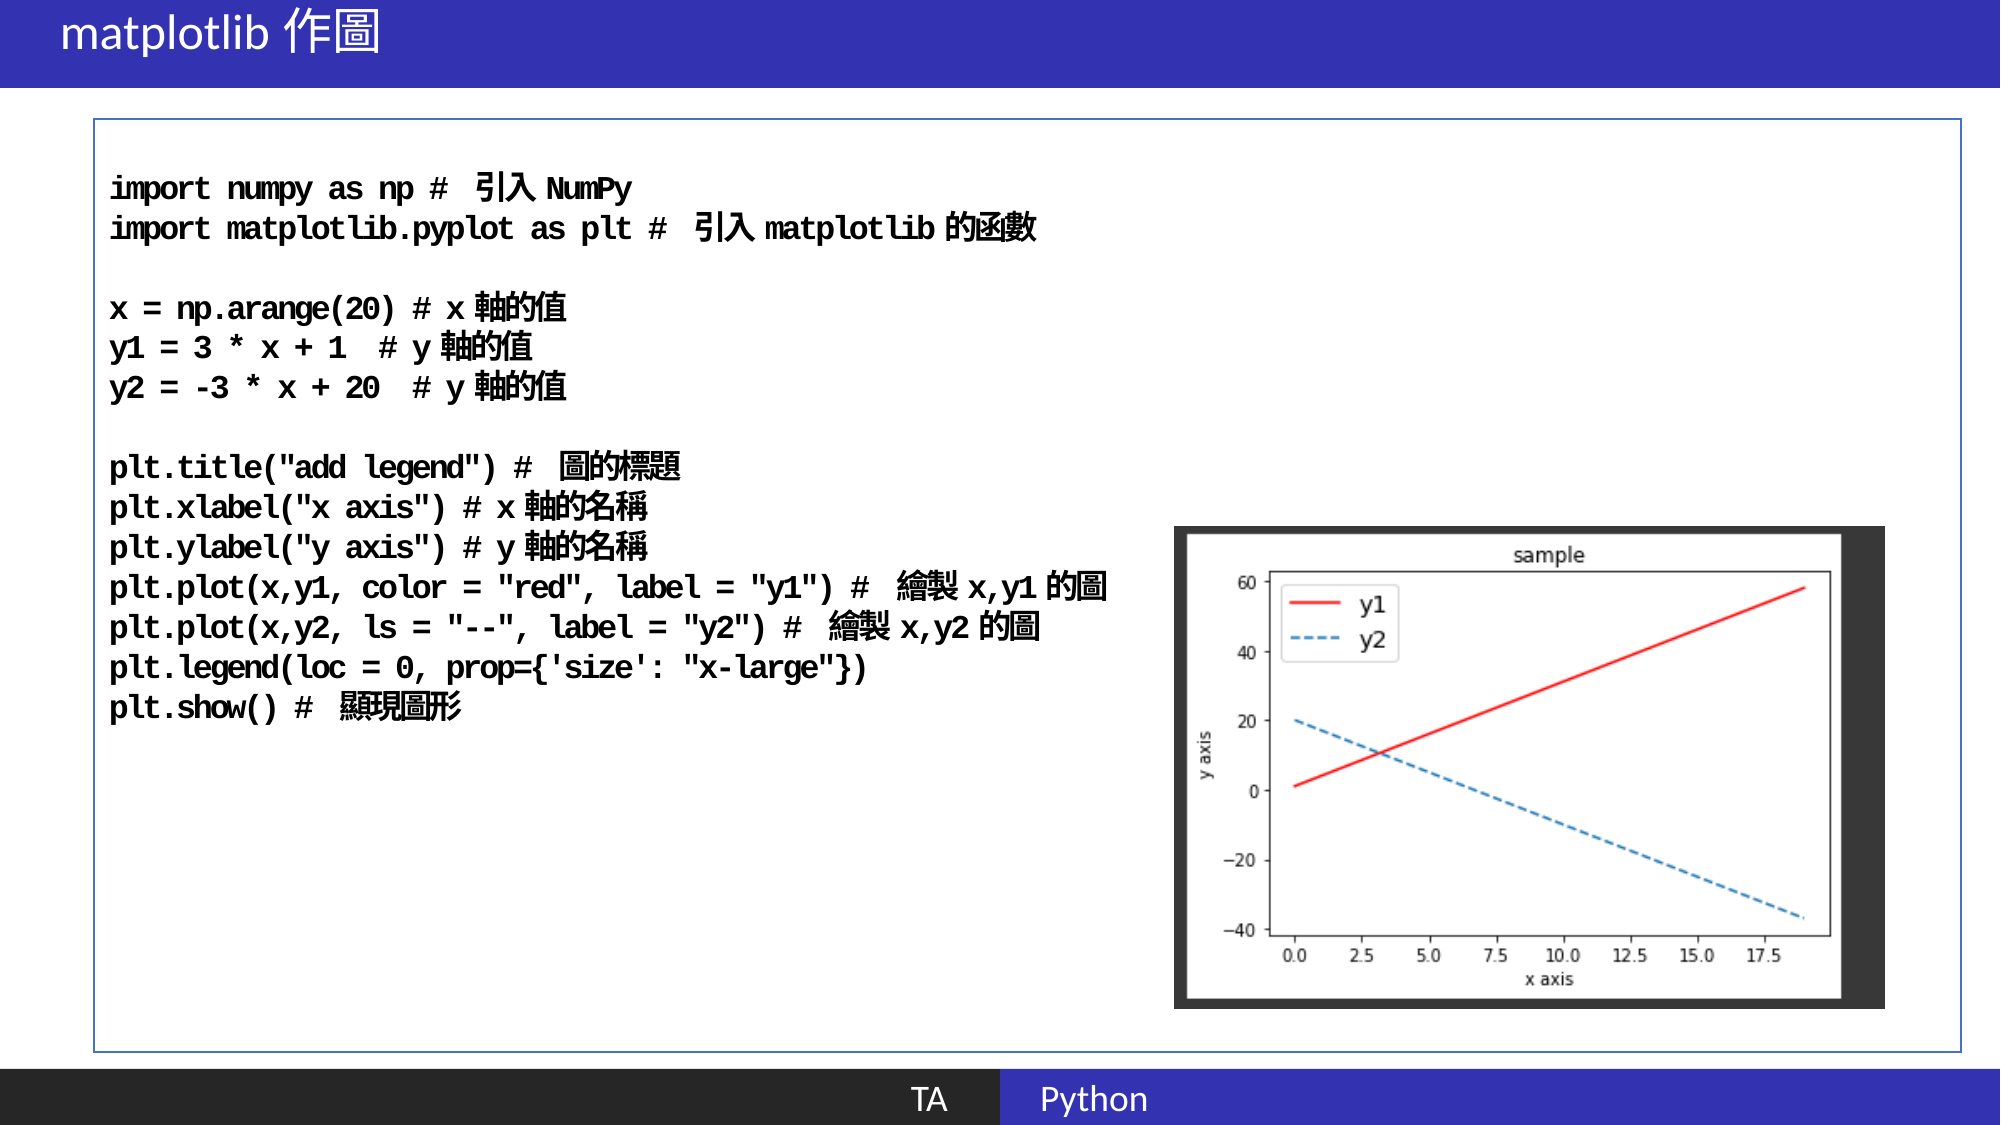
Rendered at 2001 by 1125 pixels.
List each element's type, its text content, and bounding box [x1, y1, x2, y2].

text_box TA [0, 1068, 1001, 1125]
picture [1174, 526, 1885, 1009]
text_box Python [1001, 1068, 2000, 1125]
text_box import numpy as np # 引入NumPy import matplotlib.pyplot as plt # 引入matplotlib的函數 x = np.arange(20) # x軸的值 y1 = 3 * x + 1 # y軸的值 y2 = -3 * x + 20 # y軸的值 plt.title("add legend") # 圖的標題 plt.xlabel("x axis") # x軸的名稱 plt.ylabel("y axis") # y軸的名稱 plt.plot(x,y1, color = "red", label = "y1") # 繪製x,y1的圖 plt.plot(x,y2, ls = "--", label = "y2") # 繪製x,y2的圖 plt.legend(loc = 0, prop={'size': "x-large"}) plt.show() # 顯現圖形 [93, 118, 1962, 1053]
text_box matplotlib作圖 [0, 0, 2000, 89]
